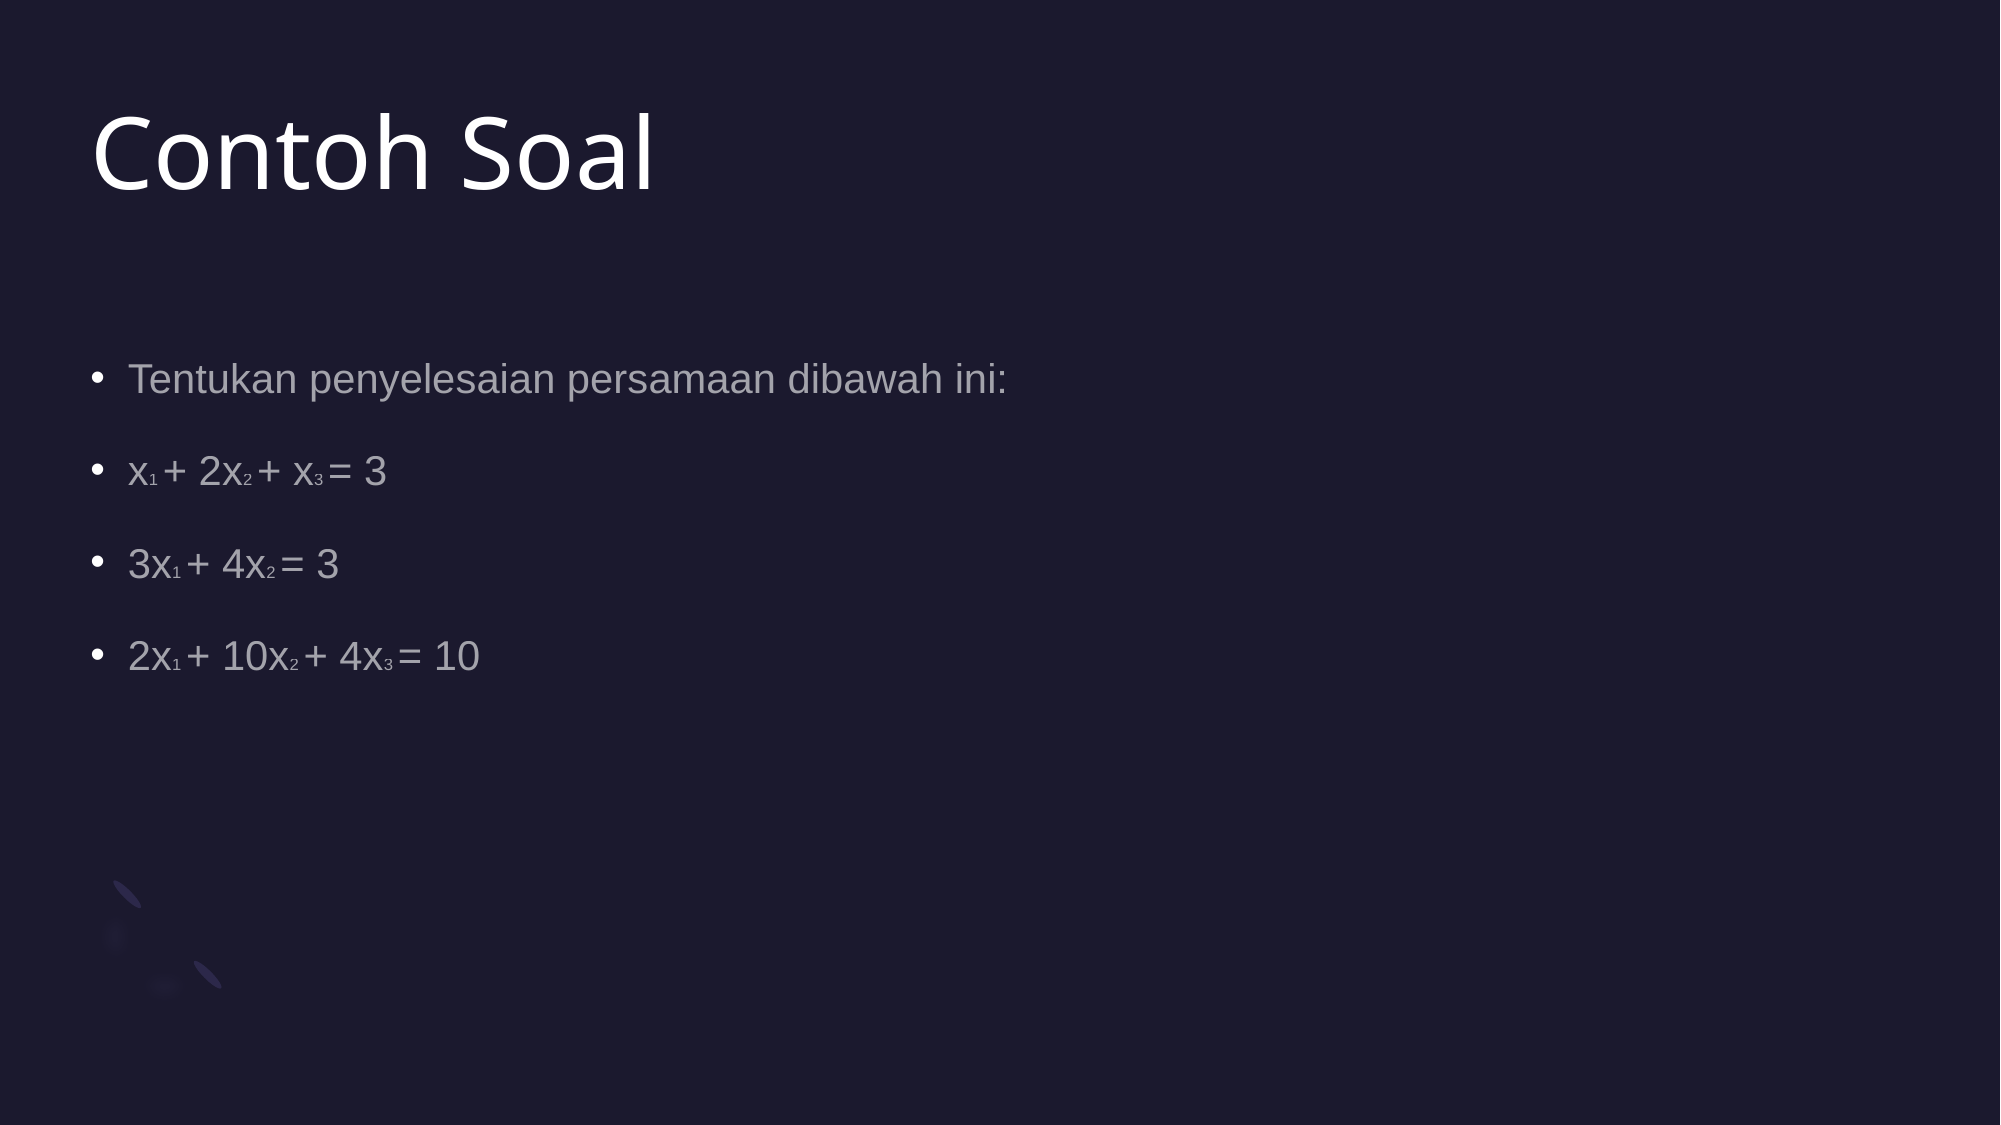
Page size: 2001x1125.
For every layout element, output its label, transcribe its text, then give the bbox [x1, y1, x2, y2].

title Contoh Soal [90, 90, 1910, 309]
list Tentukan penyelesaian persamaan dibawah ini: x1 + 2x2 + x3 = 3 3x1 + 4x2 = 3 2x1 + 10x2 + 4x3 = 10 [90, 346, 1910, 1000]
